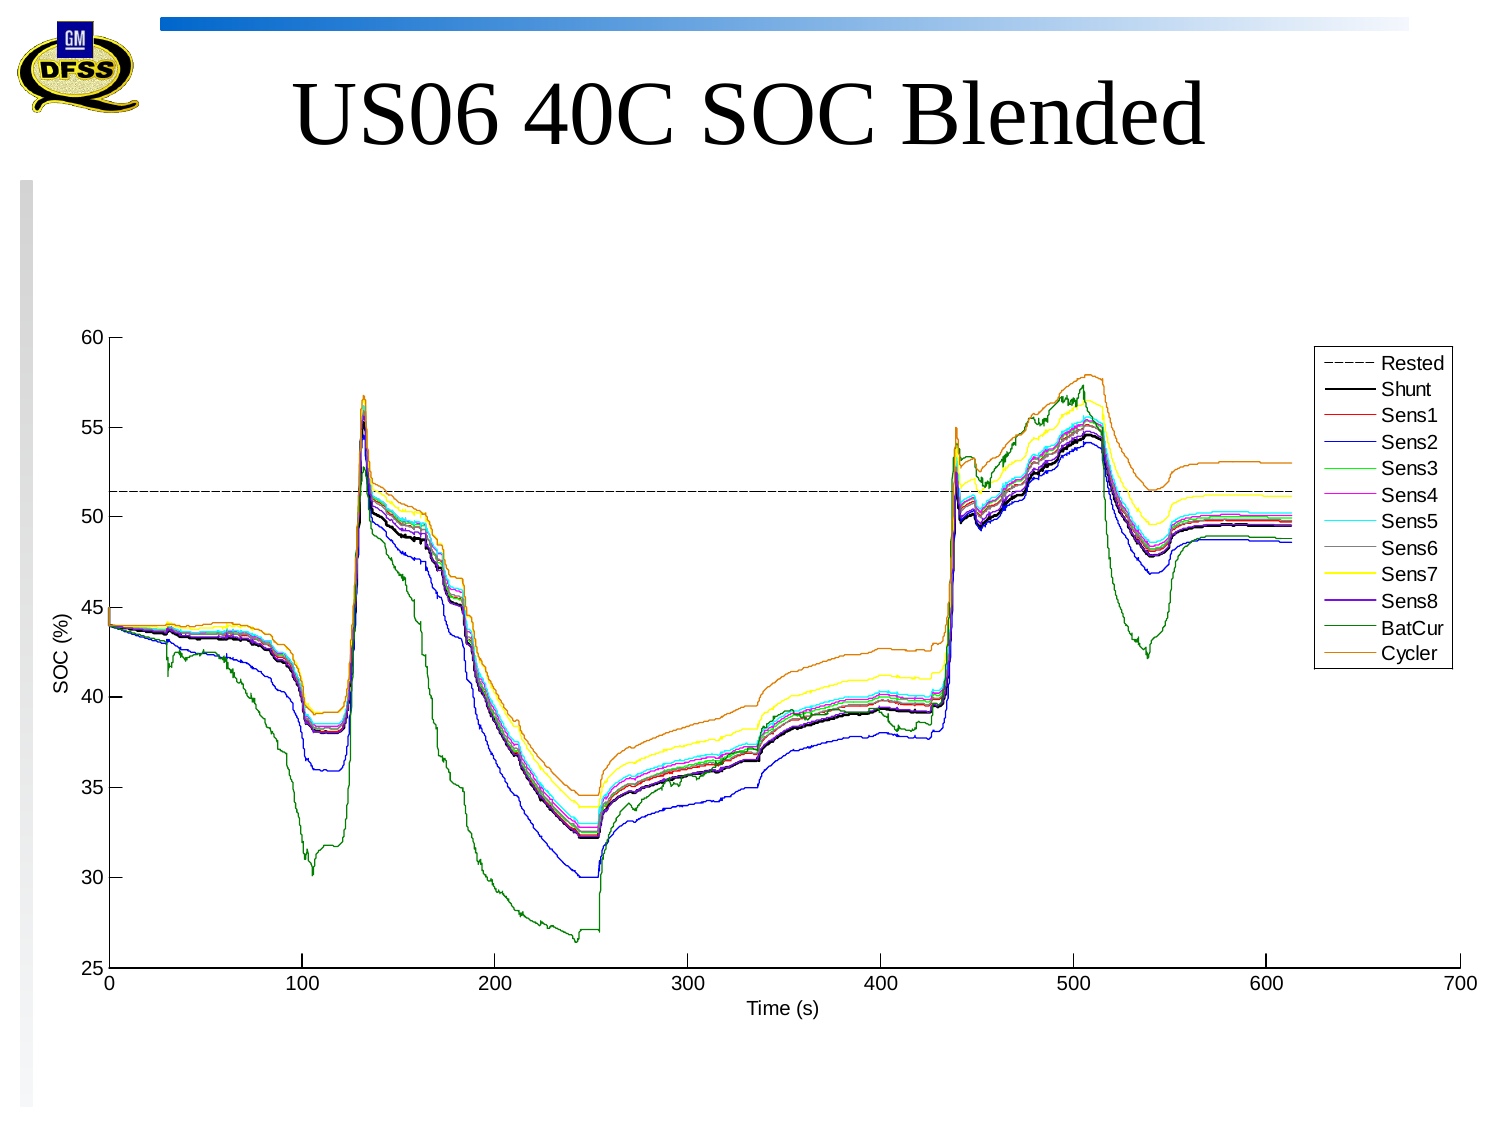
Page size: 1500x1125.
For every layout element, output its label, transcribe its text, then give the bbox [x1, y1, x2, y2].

picture [17, 21, 142, 118]
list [37, 280, 1500, 1038]
title US06 40C SOC Blended [75, 45, 1425, 233]
